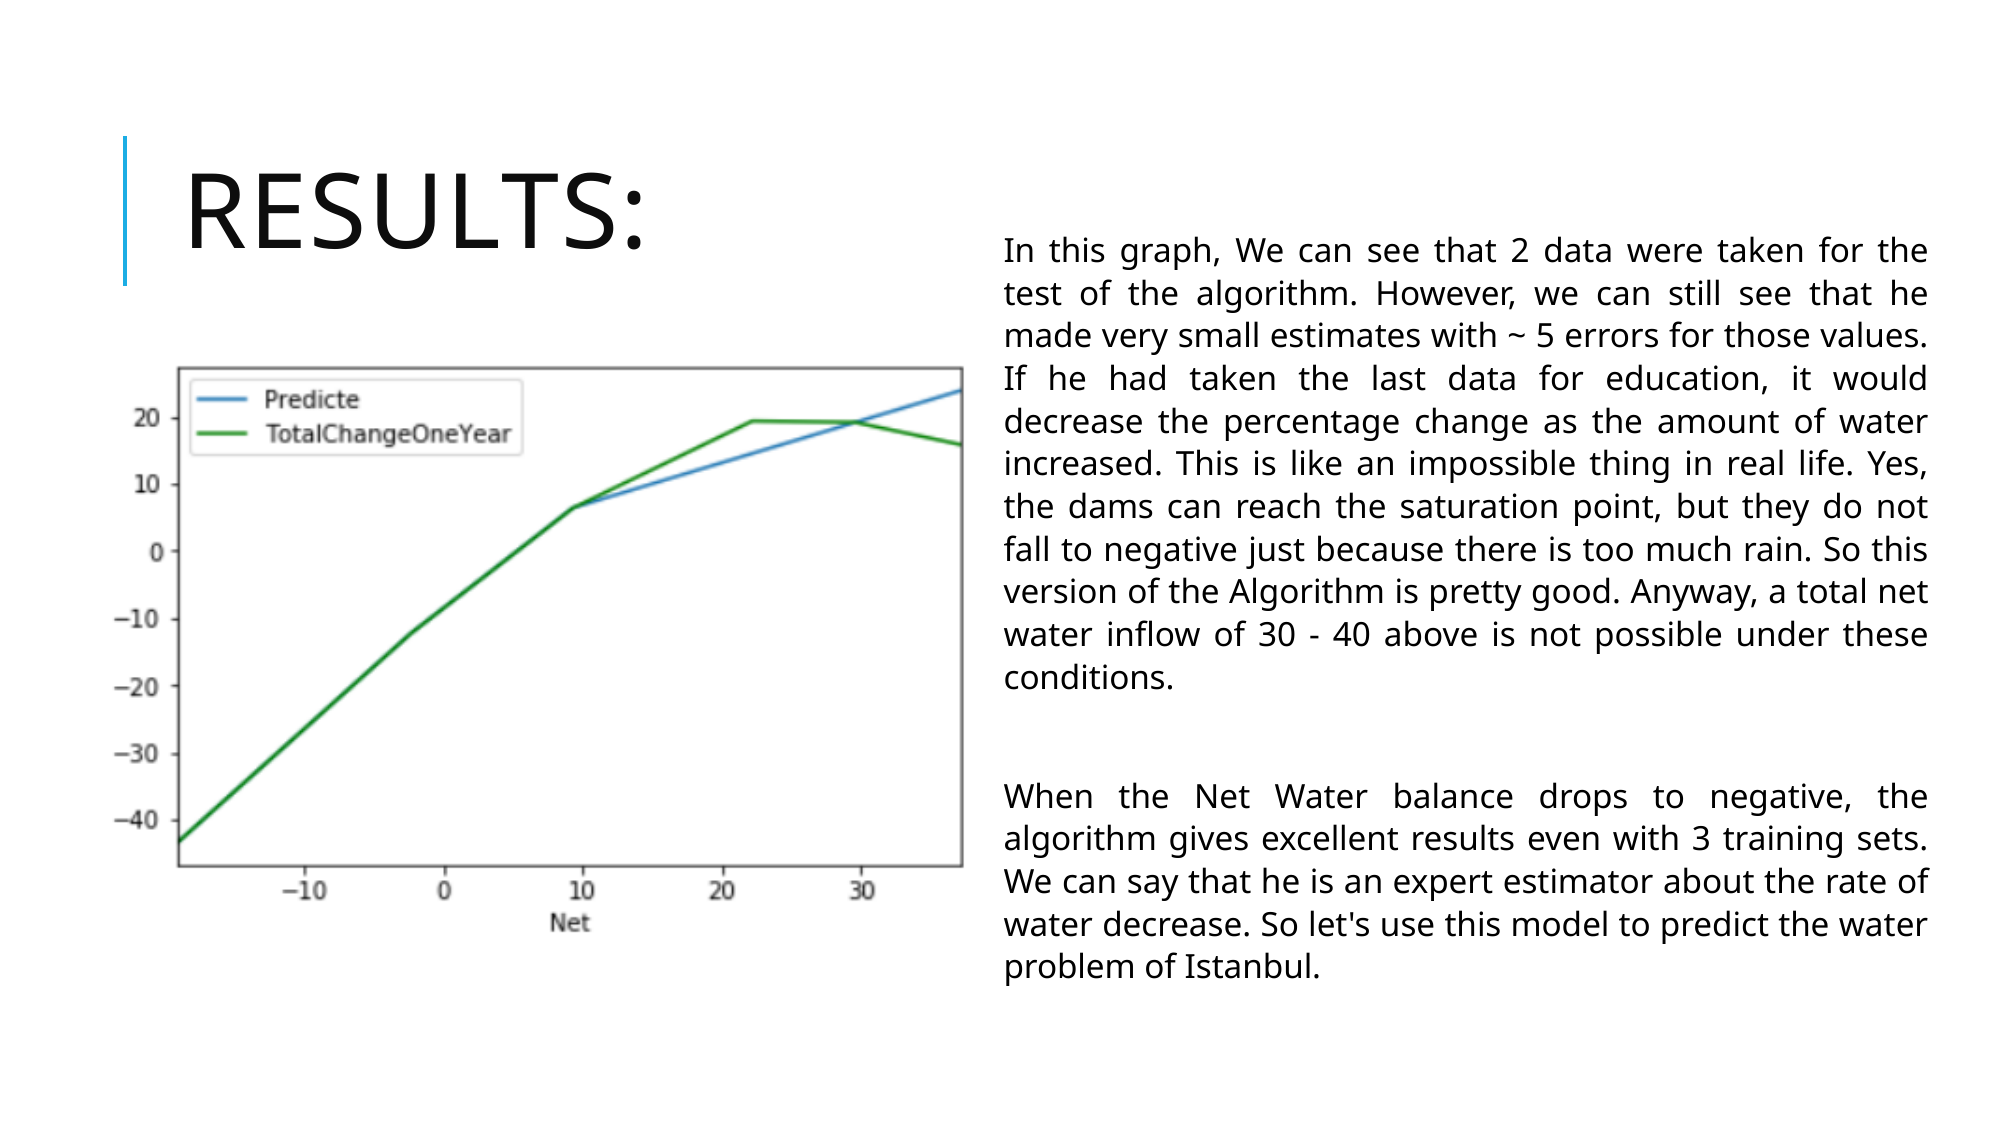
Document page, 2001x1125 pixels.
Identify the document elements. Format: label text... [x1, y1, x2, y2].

picture [40, 341, 1196, 967]
title Results: [168, 96, 1763, 336]
text_box In this graph, We can see that 2 data were taken for the test of the algorithm. However, we can still see that he made very small estimates with ~ 5 errors for those values. If he had taken the last data for education, it would decrease the percentage change as the amount of water increased. This is like an impossible thing in real life. Yes, the dams can reach the saturation point, but they do not fall to negative just because there is too much rain. So this version of the Algorithm is pretty good. Anyway, a total net water inflow of 30 - 40 above is not possible under these conditions. When the Net Water balance drops to negative, the algorithm gives excellent results even with 3 training sets. We can say that he is an expert estimator about the rate of water decrease. So let's use this model to predict the water problem of Istanbul. [988, 218, 1945, 993]
